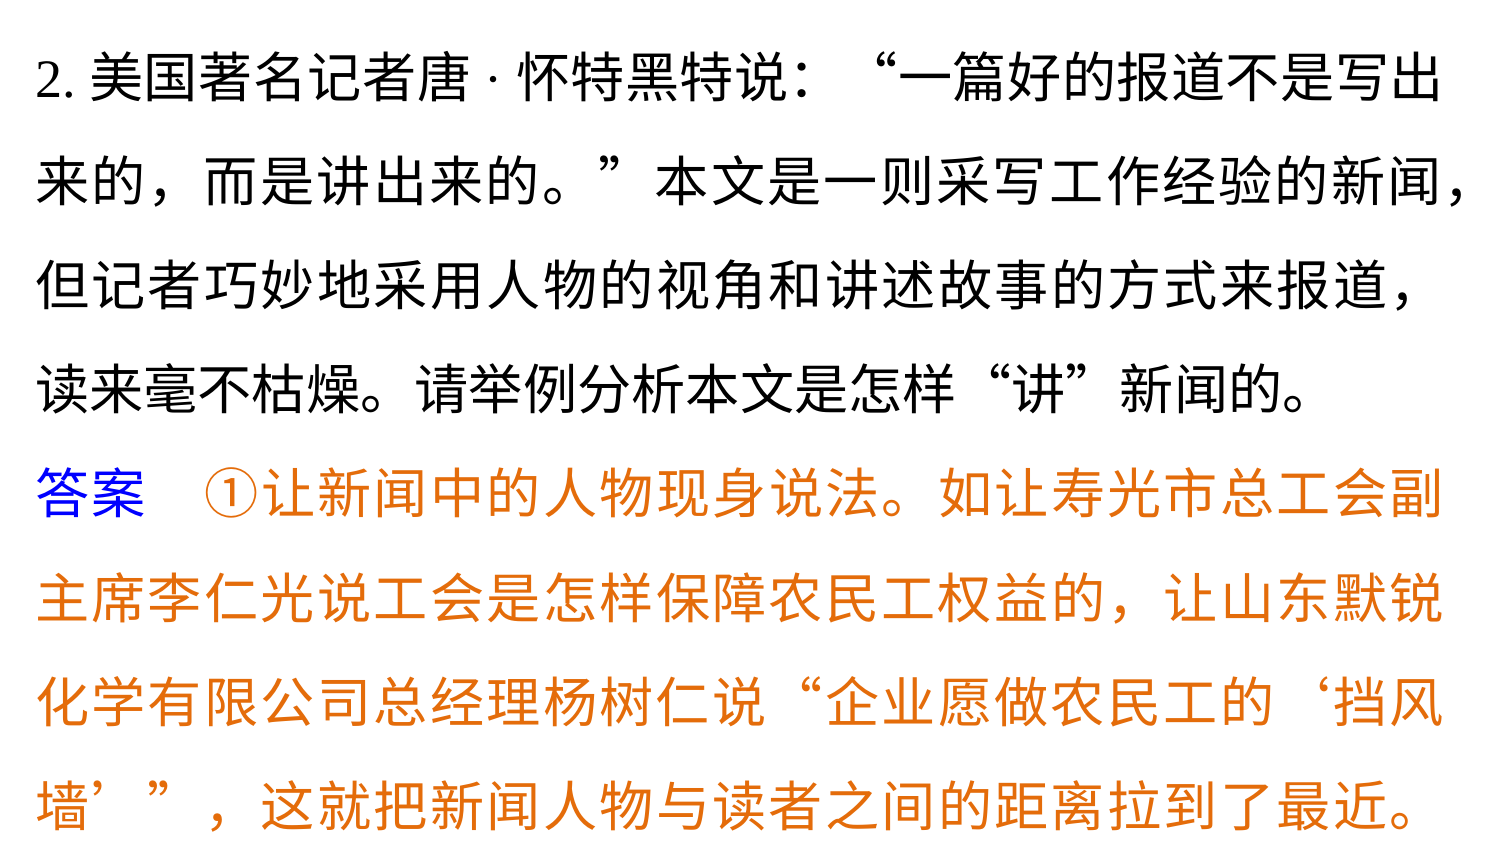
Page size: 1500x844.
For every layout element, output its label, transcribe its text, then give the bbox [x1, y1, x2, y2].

text_box 2.美国著名记者唐·怀特黑特说：“一篇好的报道不是写出来的，而是讲出来的。”本文是一则采写工作经验的新闻，但记者巧妙地采用人物的视角和讲述故事的方式来报道，读来毫不枯燥。请举例分析本文是怎样“讲”新闻的。 答案 ①让新闻中的人物现身说法。如让寿光市总工会副主席李仁光说工会是怎样保障农民工权益的，让山东默锐化学有限公司总经理杨树仁说“企业愿做农民工的‘挡风墙’”，这就把新闻人物与读者之间的距离拉到了最近。②记者讲述 [20, 0, 1459, 844]
